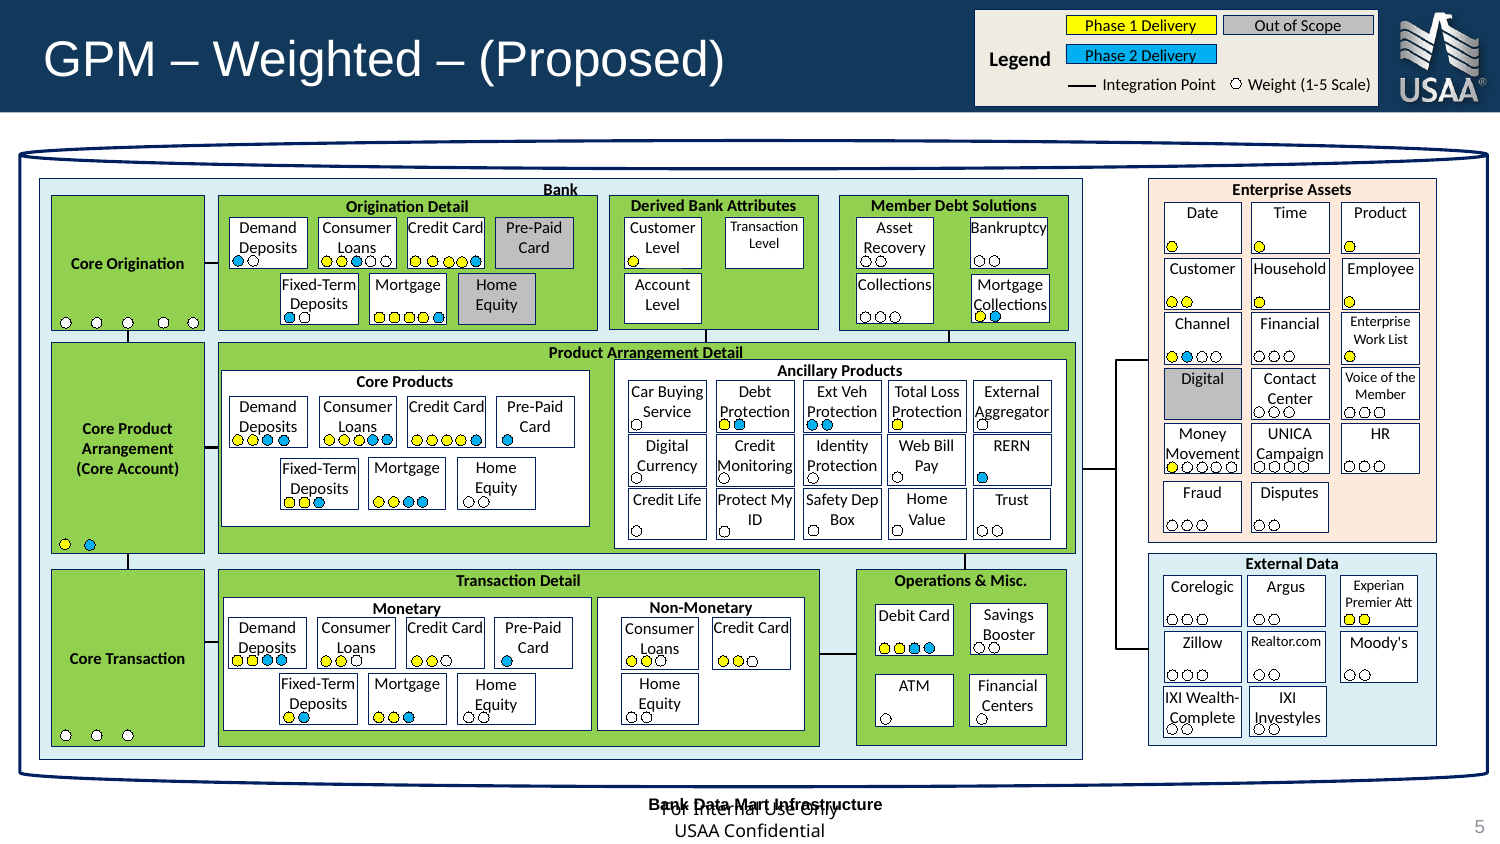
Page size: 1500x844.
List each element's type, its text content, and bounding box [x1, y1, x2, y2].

text_box Pre-Paid Card [493, 615, 574, 670]
text_box [230, 432, 245, 448]
text_box [82, 537, 98, 553]
text_box Phase 2 Delivery [1064, 42, 1218, 65]
text_box Integration Point [1102, 74, 1381, 95]
text_box [120, 315, 136, 331]
text_box [732, 416, 747, 432]
text_box [1357, 458, 1372, 474]
text_box [1164, 517, 1180, 533]
text_box [878, 711, 894, 727]
text_box Pre-Paid Card [493, 215, 575, 270]
text_box Credit Monitoring [714, 433, 796, 486]
text_box [889, 523, 905, 538]
text_box [1357, 405, 1372, 421]
text_box Operations & Misc. [854, 567, 1068, 748]
text_box [987, 308, 1003, 324]
text_box Derived Bank Attributes [607, 193, 821, 332]
text_box Home Equity [455, 455, 537, 511]
text_box [476, 709, 492, 725]
text_box [804, 417, 820, 433]
text_box [1179, 721, 1195, 737]
text_box Corelogic [1162, 574, 1243, 628]
text_box External Data [1147, 551, 1438, 748]
text_box Safety Dep Box [802, 486, 883, 541]
text_box [1342, 348, 1358, 364]
text_box [351, 432, 367, 448]
text_box Asset Recovery [854, 215, 936, 270]
text_box Credit Life [626, 487, 708, 541]
text_box [230, 653, 245, 669]
text_box [1251, 517, 1267, 533]
text_box [1342, 612, 1357, 627]
text_box Protect My ID [714, 486, 796, 541]
text_box Mortgage [366, 671, 448, 726]
text_box [386, 494, 401, 510]
text_box Bank Data Mart Infrastructure [626, 793, 905, 814]
text_box HR [1340, 421, 1421, 476]
text_box [245, 253, 261, 269]
text_box [1281, 348, 1297, 364]
text_box [1252, 459, 1267, 475]
text_box [401, 709, 417, 725]
text_box [1266, 348, 1282, 364]
text_box Mortgage [367, 271, 449, 326]
text_box Total Loss Protection [886, 378, 968, 434]
text_box [156, 315, 171, 331]
text_box [1194, 612, 1210, 627]
text_box Disputes [1249, 480, 1331, 534]
text_box Phase 1 Delivery [1064, 13, 1218, 36]
text_box Demand Deposits [227, 215, 309, 270]
text_box [1180, 667, 1195, 683]
text_box [431, 310, 447, 325]
text_box [349, 253, 364, 269]
text_box [989, 523, 1005, 539]
text_box [1179, 294, 1195, 310]
text_box Transaction Level [723, 215, 805, 270]
text_box Credit Card [710, 615, 792, 672]
text_box [1296, 459, 1311, 475]
text_box Fixed-Term Deposits [279, 456, 361, 511]
text_box [819, 417, 835, 433]
text_box [1164, 721, 1180, 737]
text_box [1266, 721, 1282, 737]
text_box [296, 709, 312, 725]
text_box [731, 653, 745, 669]
text_box Home Equity [456, 272, 538, 327]
text_box Credit Card [406, 394, 487, 450]
picture [1400, 12, 1487, 73]
text_box [1208, 349, 1224, 365]
text_box [297, 310, 313, 325]
text_box Argus [1245, 573, 1327, 628]
text_box Core Transaction [49, 568, 207, 748]
text_box Ancillary Products [612, 357, 1068, 550]
text_box [1194, 517, 1210, 533]
text_box [260, 432, 275, 448]
text_box [858, 309, 873, 325]
text_box [1194, 459, 1209, 475]
text_box [1195, 667, 1210, 683]
text_box [975, 416, 990, 432]
text_box [1357, 667, 1373, 683]
title GPM – Weighted – (Proposed) [28, 0, 1379, 114]
text_box [334, 253, 349, 269]
text_box Origination Detail [216, 193, 599, 332]
text_box [89, 315, 105, 331]
text_box Fixed-Term Deposits [278, 671, 359, 726]
text_box [461, 709, 476, 725]
text_box [1179, 517, 1195, 533]
text_box [873, 253, 889, 269]
text_box [499, 653, 515, 669]
text_box [455, 254, 470, 270]
text_box Home Equity [619, 671, 701, 726]
text_box Date [1162, 200, 1244, 255]
text_box [716, 470, 732, 486]
text_box Bankruptcy [968, 215, 1050, 270]
text_box [1281, 404, 1297, 420]
text_box [1342, 239, 1358, 254]
text_box [89, 727, 105, 743]
text_box Consumer Loans [315, 615, 397, 670]
text_box [57, 536, 73, 552]
text_box Out of Scope [1221, 13, 1375, 36]
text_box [1082, 360, 1149, 468]
text_box Identity Protection [801, 432, 883, 488]
text_box Credit Card [405, 215, 487, 270]
text_box [333, 653, 349, 669]
text_box [336, 432, 352, 448]
text_box [453, 432, 469, 448]
text_box [371, 709, 386, 725]
text_box [245, 432, 260, 448]
text_box [461, 494, 476, 510]
text_box Money Movement [1162, 421, 1244, 476]
text_box [424, 432, 439, 448]
text_box Financial Centers [967, 672, 1049, 729]
text_box [1266, 517, 1282, 533]
text_box [1251, 404, 1267, 420]
text_box [1228, 76, 1244, 91]
text_box [379, 432, 395, 447]
text_box Home Value [886, 486, 968, 541]
text_box [260, 652, 274, 668]
text_box [921, 640, 937, 656]
text_box [1266, 667, 1282, 683]
text_box [1179, 459, 1195, 475]
text_box [441, 254, 457, 270]
text_box [366, 432, 380, 448]
text_box Demand Deposits [227, 394, 309, 450]
text_box [1342, 294, 1357, 310]
text_box [1371, 458, 1387, 474]
text_box [972, 253, 987, 269]
text_box Zillow [1162, 629, 1244, 684]
text_box [297, 495, 312, 510]
slide_number 5 [1149, 803, 1500, 844]
text_box [1342, 458, 1357, 474]
text_box [1357, 612, 1372, 627]
text_box Channel [1162, 310, 1244, 366]
text_box Employee [1340, 256, 1422, 312]
text_box Debit Card [873, 602, 955, 657]
text_box Consumer Loans [317, 394, 399, 450]
text_box [1208, 459, 1224, 475]
text_box Digital [1162, 366, 1244, 421]
text_box [415, 494, 430, 510]
text_box [1165, 667, 1180, 683]
text_box [877, 640, 892, 656]
text_box [716, 653, 731, 669]
text_box [1179, 349, 1195, 365]
text_box [372, 310, 387, 325]
text_box [276, 433, 292, 448]
text_box Enterprise Assets [1147, 176, 1438, 545]
text_box [972, 308, 988, 324]
text_box Experian Premier Att [1338, 573, 1420, 628]
text_box Car Buying Service [626, 378, 708, 434]
text_box [58, 315, 74, 331]
text_box Time [1249, 200, 1331, 255]
text_box RERN [971, 432, 1053, 487]
text_box [1164, 294, 1179, 310]
text_box [1252, 239, 1267, 255]
text_box [1251, 721, 1267, 737]
text_box [717, 524, 732, 540]
text_box [468, 432, 484, 448]
text_box [974, 470, 990, 485]
text_box [887, 309, 903, 325]
text_box [858, 253, 873, 269]
text_box [58, 727, 74, 743]
text_box [120, 727, 136, 743]
text_box [624, 653, 639, 669]
text_box [892, 640, 907, 656]
text_box [744, 654, 760, 669]
text_box [387, 310, 402, 325]
text_box [1224, 459, 1239, 475]
text_box [425, 253, 441, 269]
text_box [971, 640, 987, 656]
text_box [629, 470, 644, 486]
text_box [311, 495, 327, 510]
text_box Core Origination [49, 193, 207, 332]
text_box Savings Booster [968, 602, 1050, 657]
text_box [378, 253, 394, 269]
text_box Member Debt Solutions [837, 193, 1070, 332]
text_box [1082, 468, 1149, 650]
text_box [890, 469, 905, 485]
text_box Mortgage [35, 143, 1473, 166]
text_box [371, 494, 386, 510]
text_box UNICA Campaign [1249, 421, 1331, 476]
text_box [245, 653, 260, 668]
text_box [500, 432, 515, 448]
text_box Financial [1249, 311, 1331, 366]
text_box Ext Veh Protection [801, 379, 883, 432]
text_box [274, 652, 289, 668]
text_box [986, 640, 1002, 656]
text_box Consumer Loans [619, 616, 701, 671]
text_box [1179, 612, 1195, 627]
text_box [17, 138, 1490, 789]
text_box Customer [1162, 256, 1244, 310]
text_box [282, 310, 297, 325]
text_box Non-Monetary [596, 595, 807, 732]
text_box Pre-Paid Card [494, 394, 576, 450]
text_box [409, 432, 425, 448]
text_box [476, 494, 492, 510]
text_box [281, 709, 296, 725]
text_box [717, 416, 732, 432]
text_box [890, 416, 905, 432]
text_box [974, 711, 990, 727]
text_box Trust [971, 487, 1053, 541]
text_box Voice of the Member [1340, 365, 1421, 421]
text_box Home Equity [455, 671, 537, 726]
text_box [439, 432, 454, 448]
text_box [1342, 667, 1357, 683]
text_box Product [1340, 200, 1421, 255]
text_box IXI Investyles [1247, 685, 1329, 739]
text_box [401, 494, 416, 510]
text_box [1266, 404, 1282, 420]
text_box [438, 653, 454, 669]
text_box [1164, 612, 1180, 627]
text_box [625, 253, 641, 269]
text_box Digital Currency [626, 434, 708, 487]
text_box [1266, 612, 1282, 627]
text_box [974, 523, 990, 539]
text_box Enterprise Work List [1340, 310, 1421, 365]
text_box [805, 470, 821, 486]
text_box [230, 253, 246, 269]
text_box Collections [854, 272, 936, 326]
text_box Moody's [1338, 629, 1420, 684]
text_box [319, 253, 334, 269]
text_box [1342, 405, 1357, 421]
text_box Consumer Loans [316, 215, 398, 270]
text_box [907, 640, 922, 656]
text_box Credit Card [404, 615, 486, 670]
text_box Account Level [622, 272, 704, 326]
text_box [386, 709, 401, 725]
text_box Web Bill Pay [886, 432, 967, 486]
text_box [629, 417, 644, 433]
text_box [1372, 405, 1387, 421]
text_box [1164, 459, 1180, 475]
text_box [318, 653, 334, 669]
text_box [409, 653, 425, 669]
text_box Legend [972, 7, 1380, 108]
text_box [1251, 348, 1267, 364]
text_box External Aggregator [971, 378, 1053, 432]
text_box Realtor.com [1245, 629, 1327, 684]
text_box [415, 310, 431, 325]
text_box Mortgage [366, 455, 448, 511]
text_box [639, 709, 654, 725]
text_box ATM [873, 672, 955, 729]
text_box Demand Deposits [227, 615, 308, 670]
text_box [1194, 349, 1209, 365]
text_box [653, 653, 669, 669]
text_box [363, 253, 378, 269]
text_box [1164, 349, 1180, 365]
text_box [469, 253, 484, 269]
text_box [402, 310, 416, 325]
text_box Mortgage Collections [969, 272, 1051, 325]
text_box [1251, 667, 1267, 683]
text_box [408, 253, 423, 269]
text_box [1267, 459, 1282, 475]
text_box [321, 432, 337, 448]
text_box Customer Level [622, 215, 704, 270]
text_box [185, 315, 201, 331]
text_box [639, 653, 654, 669]
text_box [987, 253, 1002, 269]
text_box Fixed-Term Deposits [278, 271, 360, 326]
text_box [1251, 612, 1267, 627]
text_box [806, 523, 821, 538]
text_box Weight (1-5 Scale) [1248, 73, 1500, 94]
text_box Debt Protection [714, 378, 796, 433]
text_box Fraud [1162, 480, 1243, 535]
text_box [873, 309, 888, 325]
text_box Contact Center [1249, 366, 1331, 421]
text_box Household [1249, 256, 1331, 311]
text_box [282, 495, 297, 510]
text_box [1164, 239, 1180, 254]
text_box [629, 523, 644, 539]
text_box [424, 653, 439, 669]
text_box Core Product Arrangement (Core Account) [49, 340, 207, 555]
picture [1400, 94, 1487, 103]
text_box IXI Wealth- Complete [1162, 685, 1243, 739]
text_box [624, 709, 639, 725]
text_box [1282, 459, 1296, 475]
text_box [349, 653, 364, 669]
text_box [1252, 294, 1267, 310]
